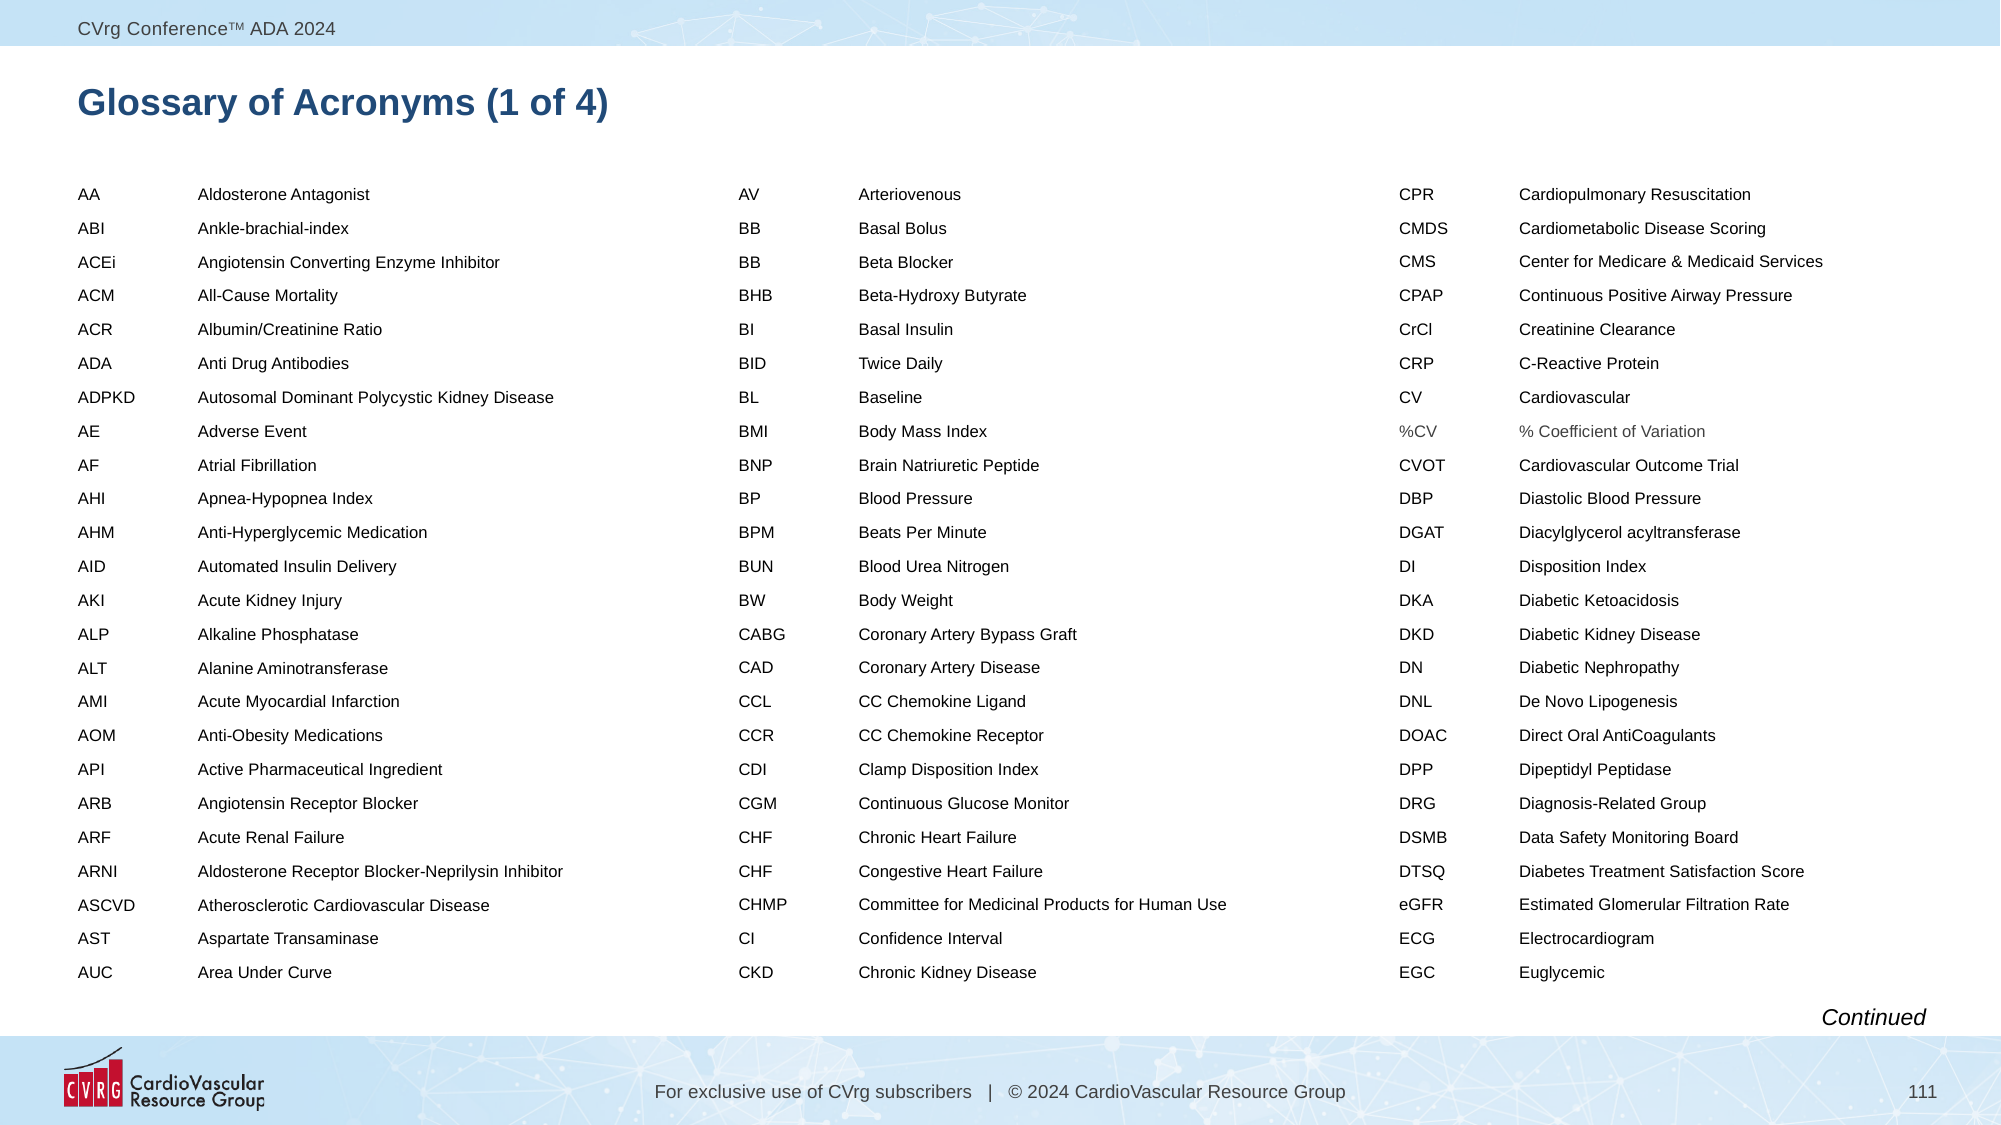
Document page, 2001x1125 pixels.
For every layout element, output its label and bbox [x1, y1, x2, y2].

table_cell [724, 211, 1294, 990]
table_header [1384, 178, 1954, 211]
table_cell [1384, 211, 1954, 990]
text_box [1806, 994, 1941, 1037]
table_header [724, 178, 1294, 211]
table_header [63, 178, 633, 211]
table_cell [63, 211, 633, 990]
title [62, 70, 1938, 137]
